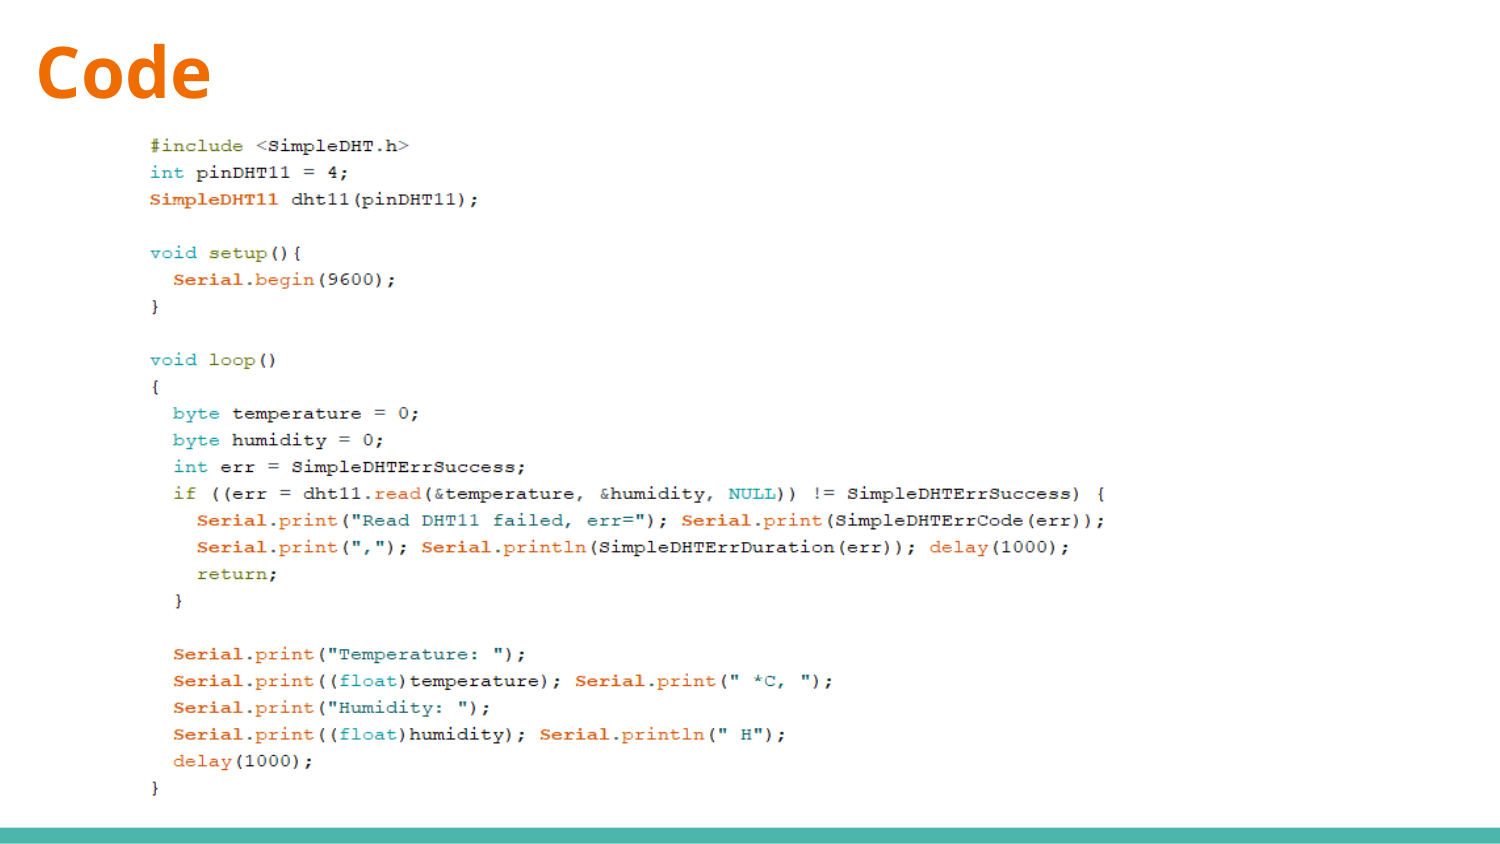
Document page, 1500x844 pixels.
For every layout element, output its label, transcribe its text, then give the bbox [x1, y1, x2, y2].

title Code [20, 12, 1419, 129]
picture [138, 136, 1166, 820]
